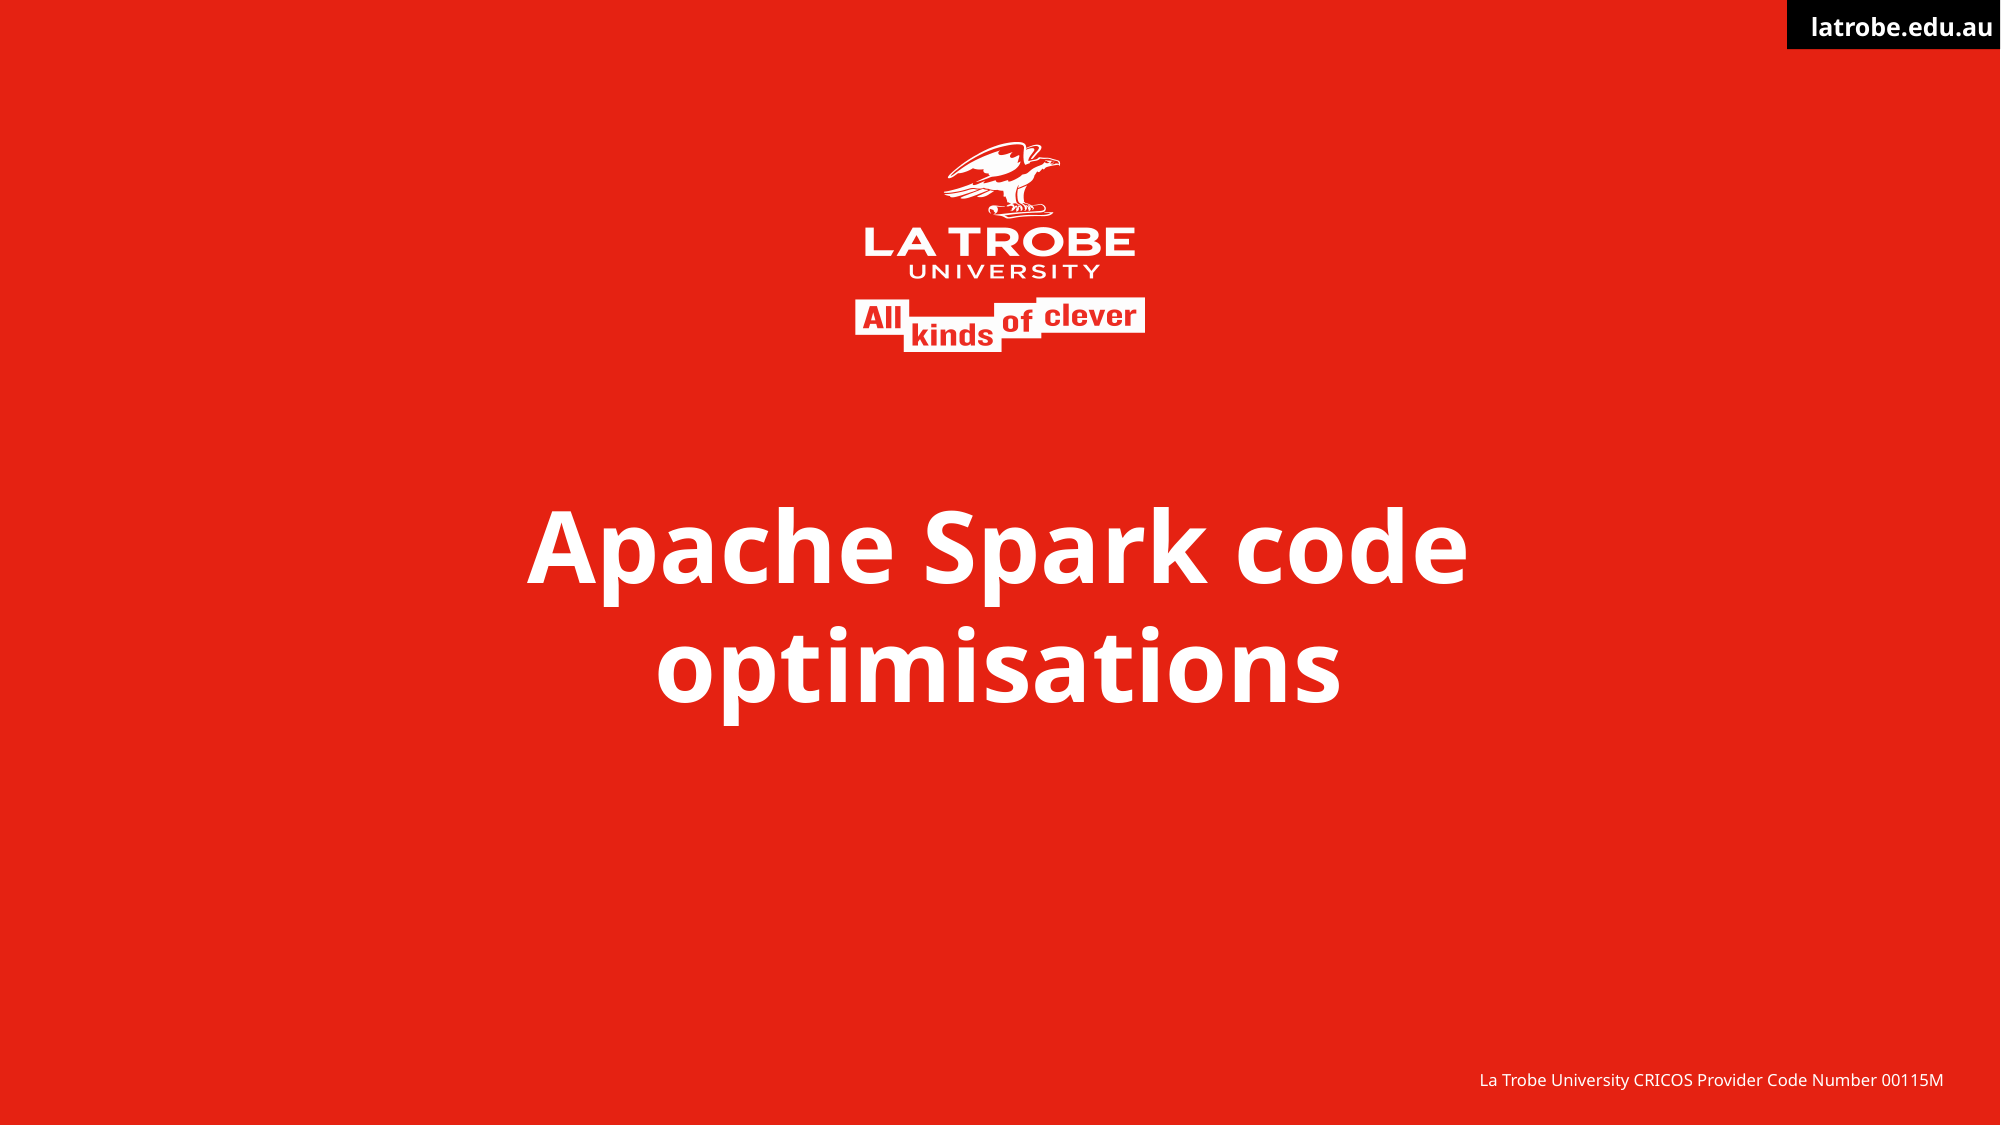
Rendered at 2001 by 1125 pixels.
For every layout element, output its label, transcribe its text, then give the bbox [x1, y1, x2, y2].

picture [855, 142, 1145, 352]
title Apache Spark code optimisations [292, 445, 1707, 731]
